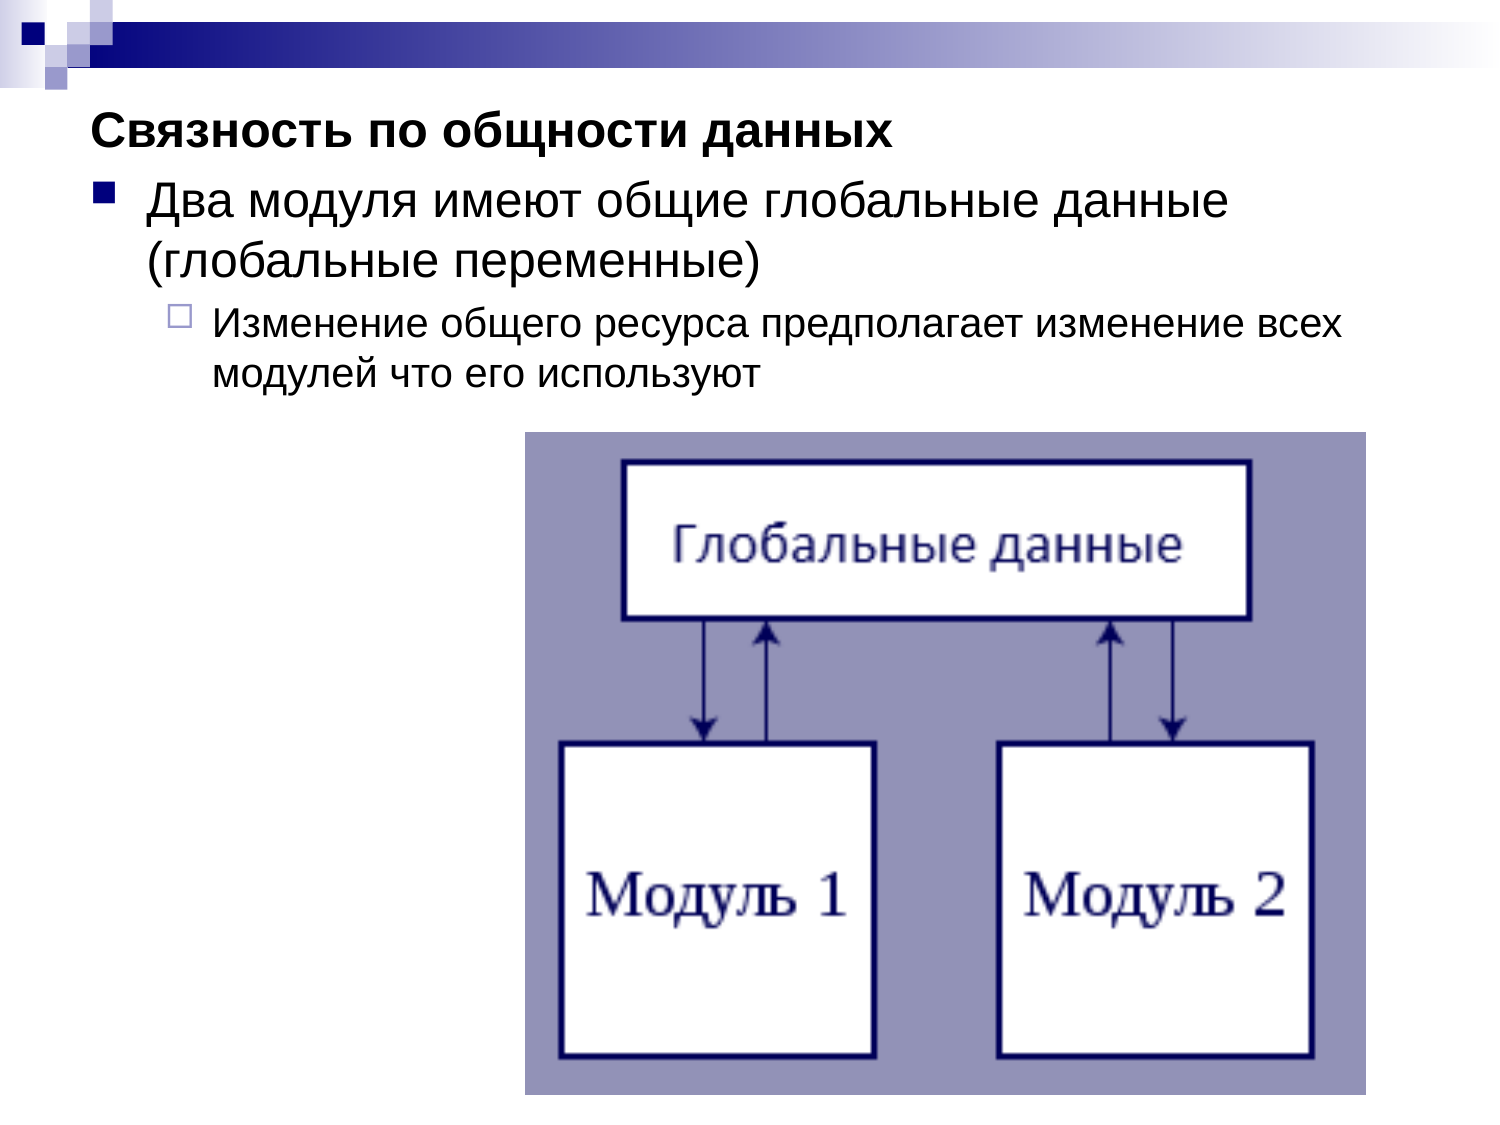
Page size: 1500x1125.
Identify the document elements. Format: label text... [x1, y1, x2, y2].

list Связность по общности данных Два модуля имеют общие глобальные данные (глобальные переменные) Изменение общего ресурса предполагает изменение всех модулей что его используют [75, 90, 1425, 468]
picture [525, 432, 1367, 1096]
